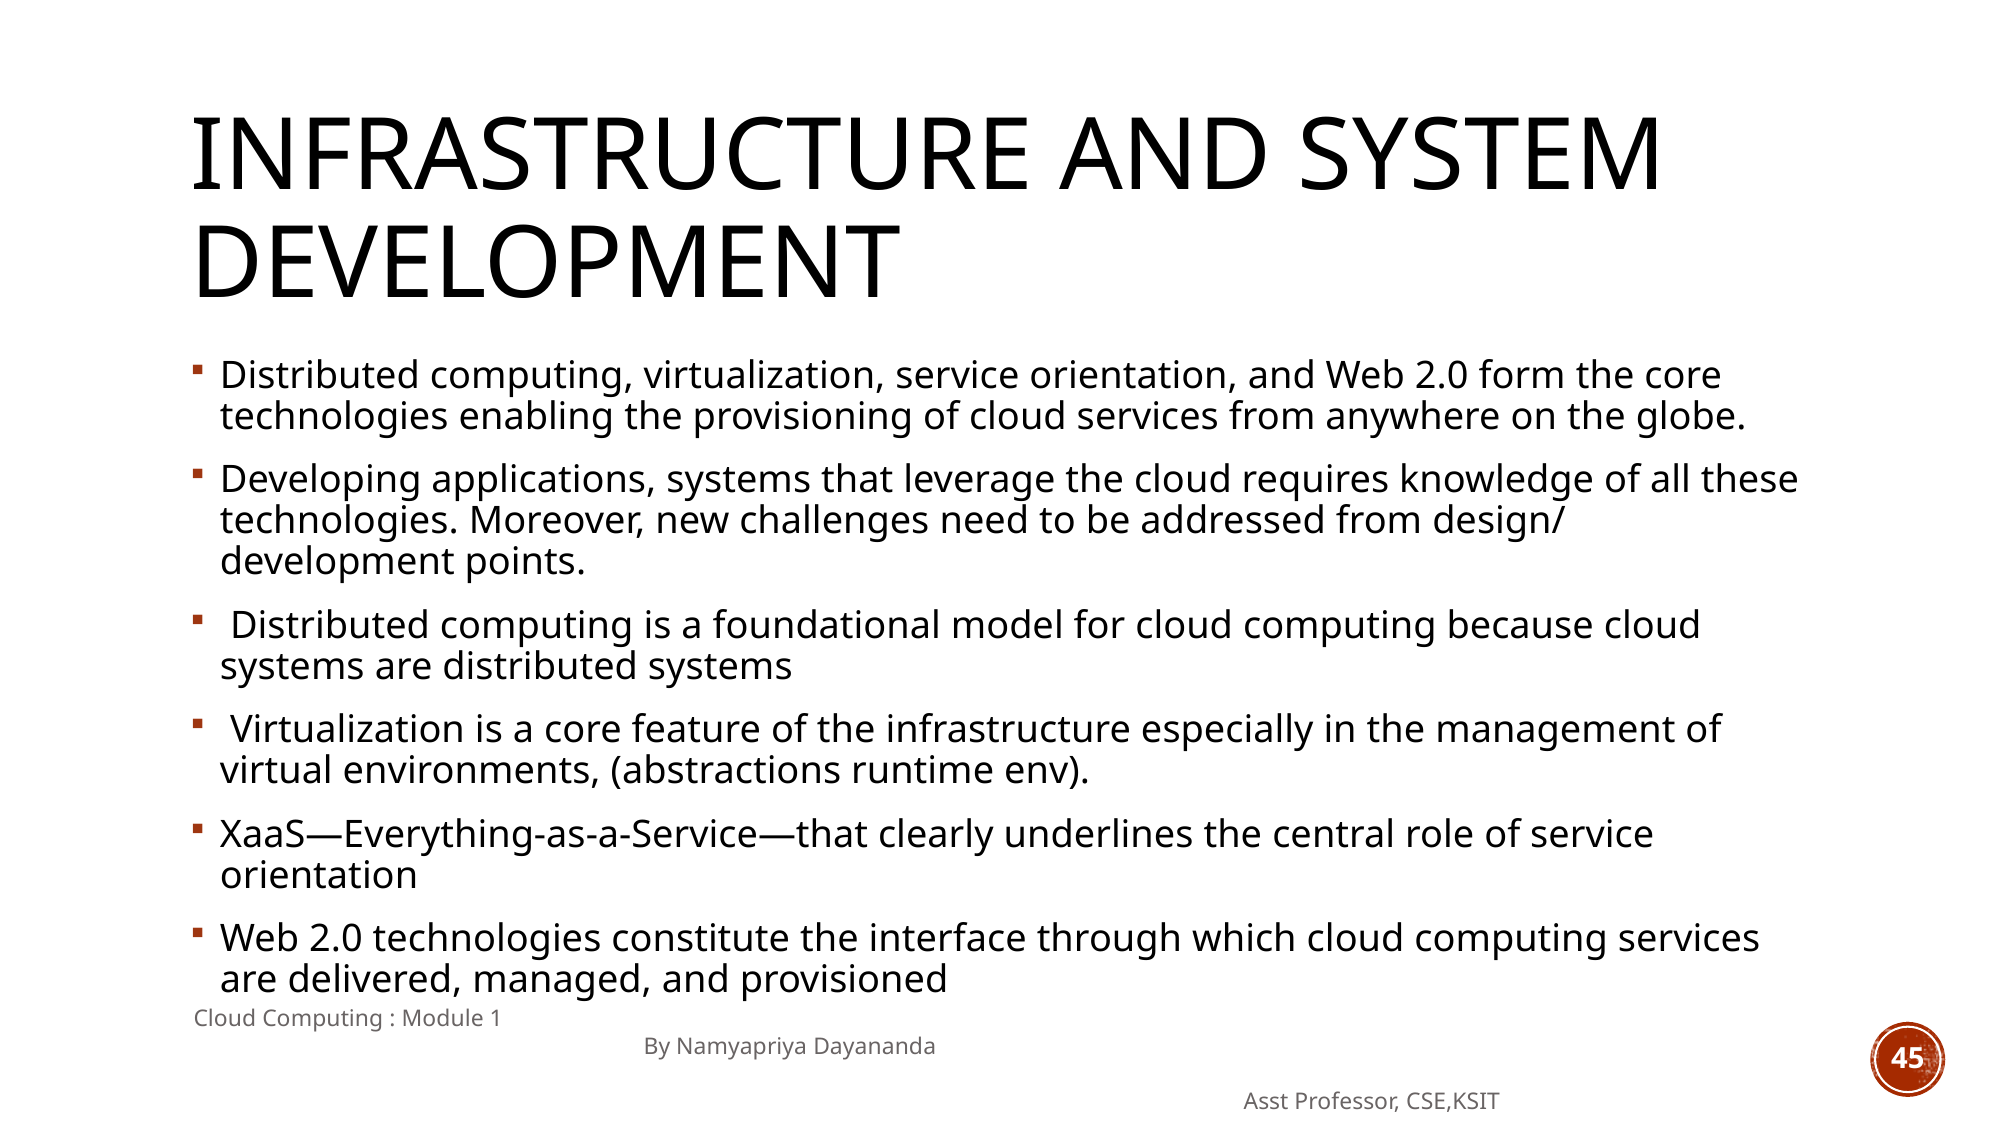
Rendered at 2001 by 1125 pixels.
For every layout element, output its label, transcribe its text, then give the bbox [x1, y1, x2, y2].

list Distributed computing, virtualization, service orientation, and Web 2.0 form the core technologies enabling the provisioning of cloud services from anywhere on the globe. Developing applications, systems that leverage the cloud requires knowledge of all these technologies. Moreover, new challenges need to be addressed from design/ development points. Distributed computing is a foundational model for cloud computing because cloud systems are distributed systems Virtualization is a core feature of the infrastructure especially in the management of virtual environments, (abstractions runtime env). XaaS—Everything-as-a-Service—that clearly underlines the central role of service orientation Web 2.0 technologies constitute the interface through which cloud computing services are delivered, managed, and provisioned [175, 348, 1826, 1013]
footer Cloud Computing : Module 1 By Namyapriya Dayananda Asst Professor, CSE,KSIT [178, 1028, 1803, 1089]
title INFRASTRUCTURE AND SYSTEM DEVELOPMENT [175, 79, 1826, 344]
slide_number 45 [1855, 1028, 1961, 1089]
